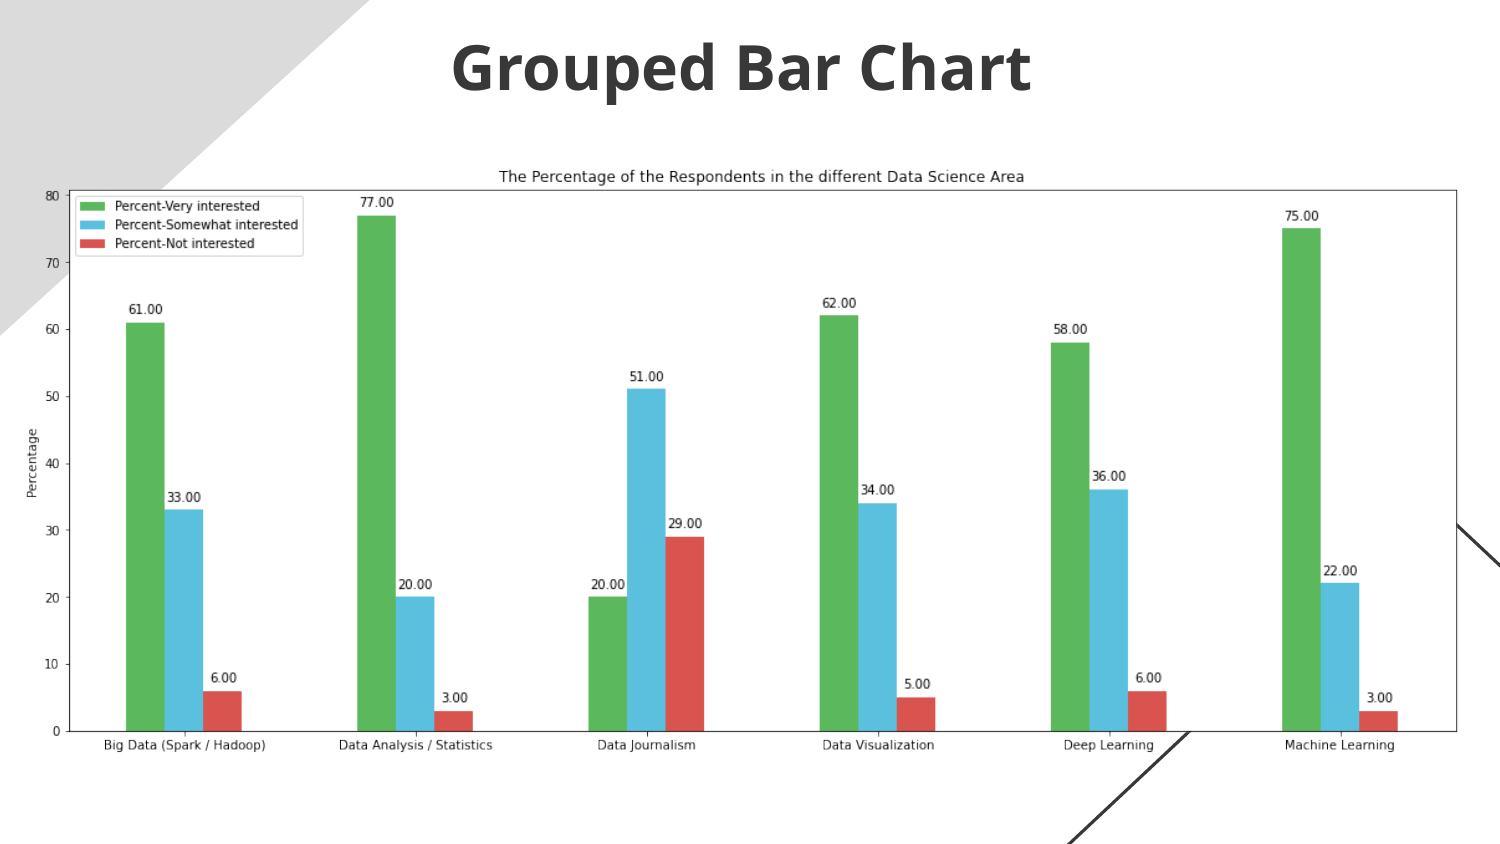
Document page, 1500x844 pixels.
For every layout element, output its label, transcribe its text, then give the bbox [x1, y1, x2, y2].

title Grouped Bar Chart [268, 13, 1215, 100]
picture [17, 161, 1466, 762]
